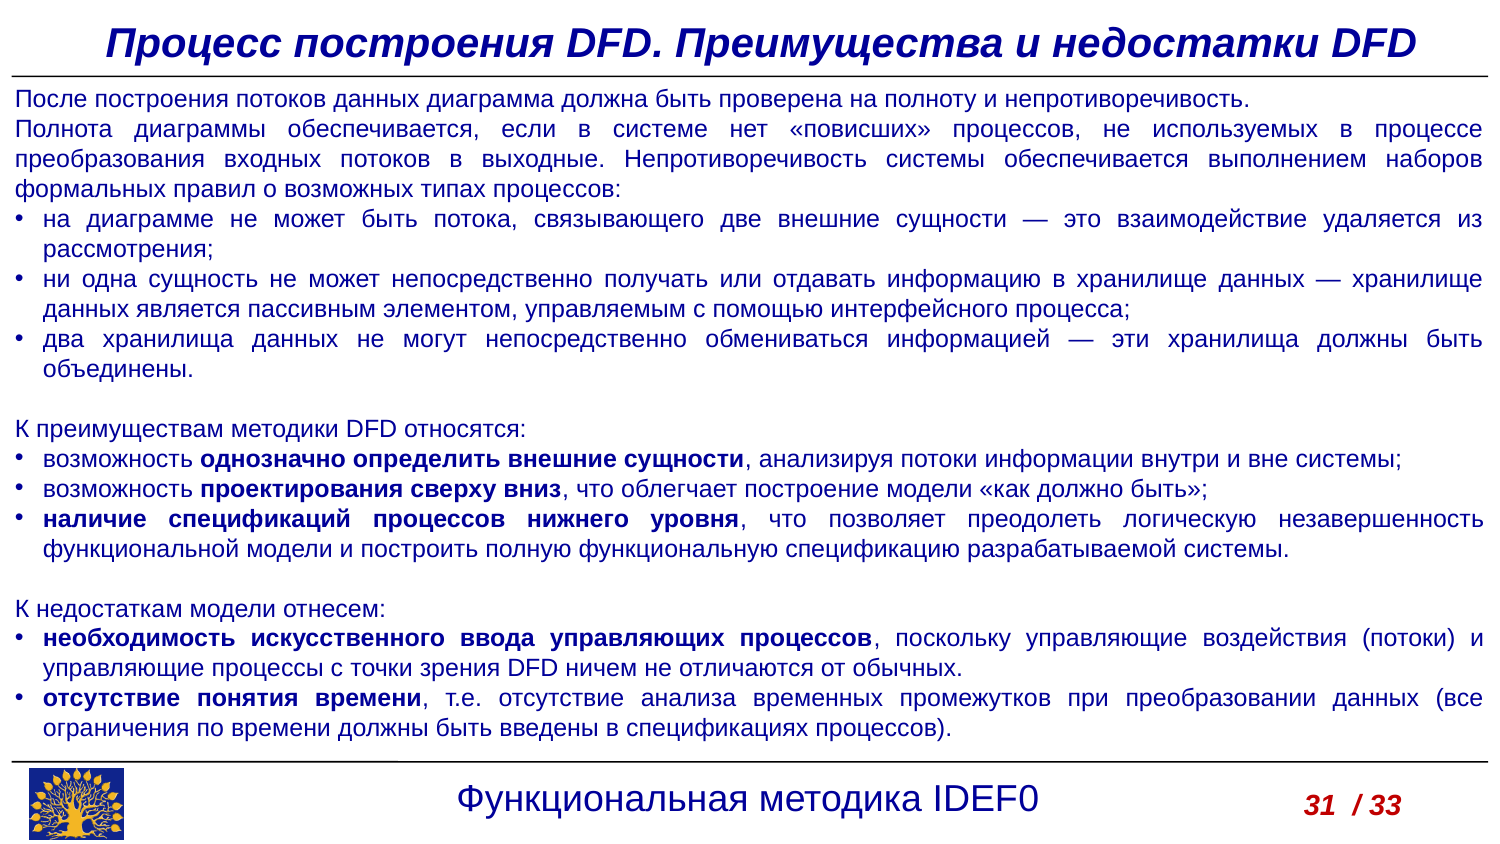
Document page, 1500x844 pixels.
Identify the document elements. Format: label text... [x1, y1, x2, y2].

text_box После построения потоков данных диаграмма должна быть проверена на полноту и непротиворечивость. Полнота диаграммы обеспечивается, если в системе нет «повисших» процессов, не используемых в процессе преобразования входных потоков в выходные. Непротиворечивость системы обеспечивается выполнением наборов формальных правил о возможных типах процессов: на диаграмме не может быть потока, связывающего две внешние сущности — это взаимодействие удаляется из рассмотрения; ни одна сущность не может непосредственно получать или отдавать информацию в хранилище данных — хранилище данных является пассивным элементом, управляемым с помощью интерфейсного процесса; два хранилища данных не могут непосредственно обмениваться информацией — эти хранилища должны быть объединены. К преимуществам методики DFD относятся: возможность однозначно определить внешние сущности, анализируя потоки информации внутри и вне системы; возможность проектирования сверху вниз, что облегчает построение модели «как должно быть»; наличие спецификаций процессов нижнего уровня, что позволяет преодолеть логическую незавершенность функциональной модели и построить полную функциональную спецификацию разрабатываемой системы. К недостаткам модели отнесем: необходимость искусственного ввода управляющих процессов, поскольку управляющие воздействия (потоки) и управляющие процессы с точки зрения DFD ничем не отличаются от обычных. отсутствие понятия времени, т.е. отсутствие анализа временных промежутков при преобразовании данных (все ограничения по времени должны быть введены в спецификациях процессов). [0, 75, 1500, 750]
picture [29, 768, 124, 840]
text_box Процесс построения DFD. Преимущества и недостатки DFD [0, 8, 1500, 75]
